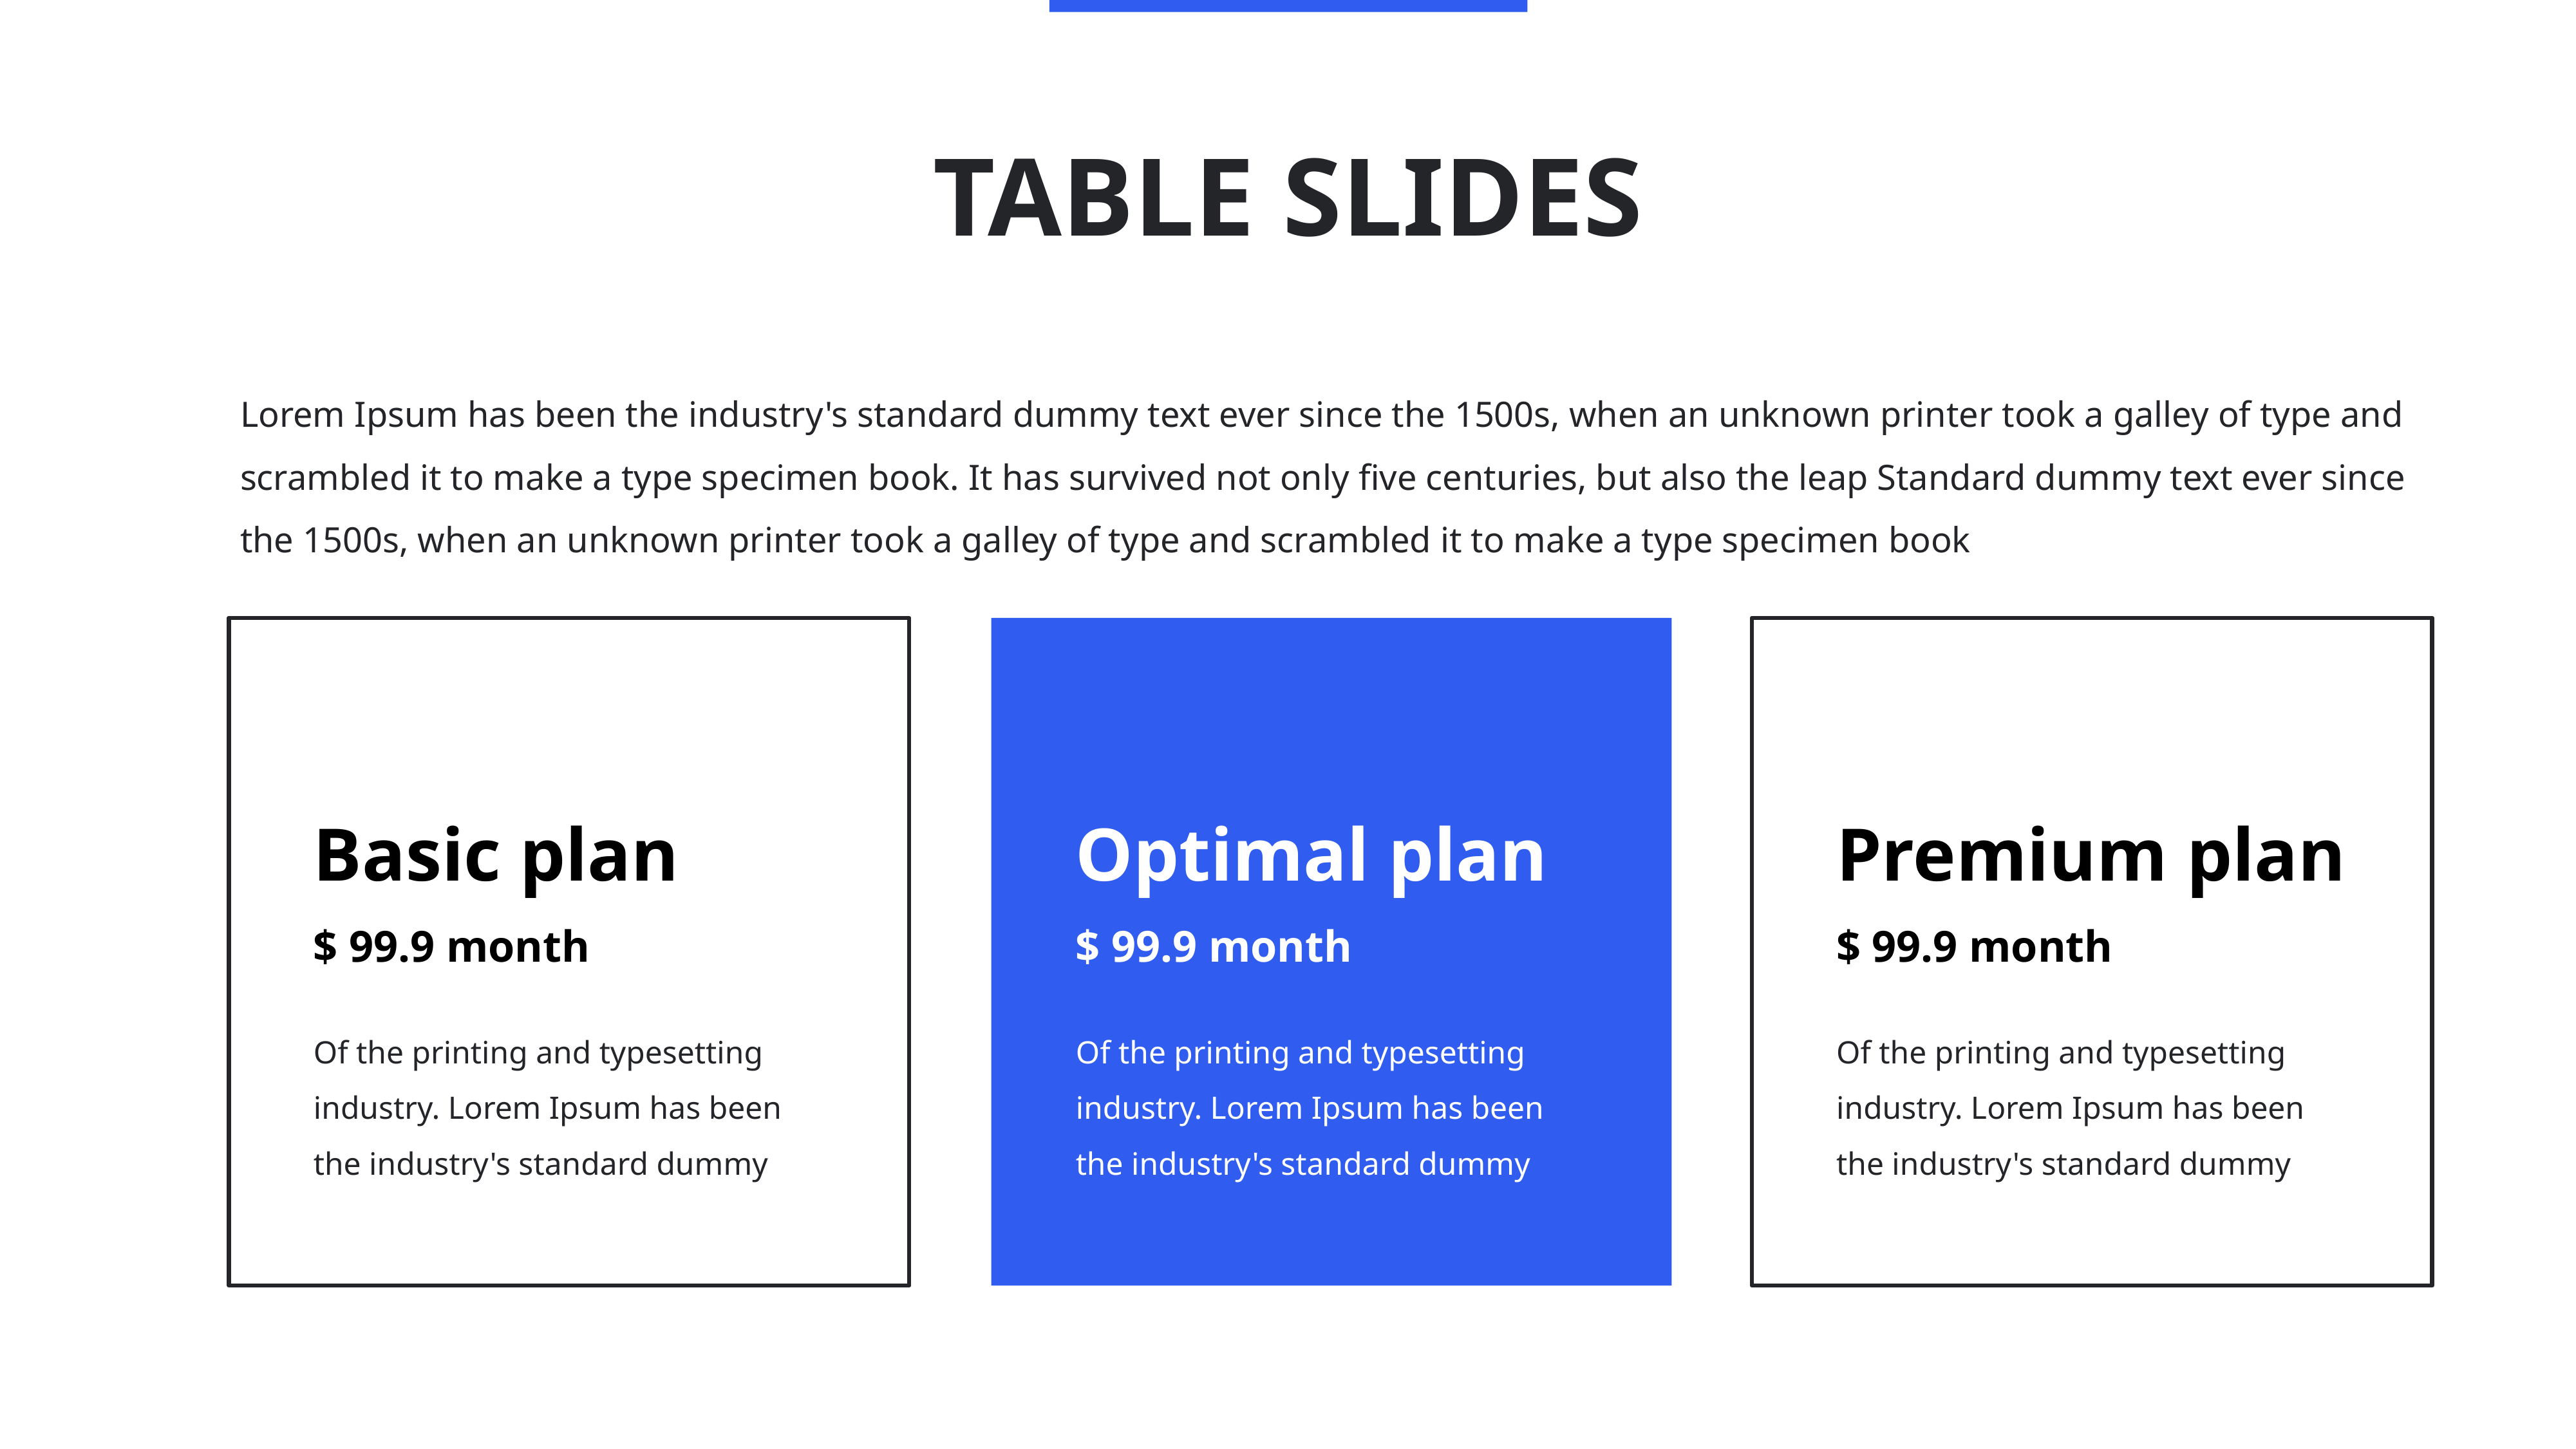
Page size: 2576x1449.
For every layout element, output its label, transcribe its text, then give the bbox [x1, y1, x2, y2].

list Lorem Ipsum has been the industry's standard dummy text ever since the 1500s, when an unknown printer took a galley of type and scrambled it to make a type specimen book. It has survived not only five centuries, but also the leap Standard dummy text ever since the 1500s, when an unknown printer took a galley of type and scrambled it to make a type specimen book [230, 366, 2436, 580]
text_box [227, 617, 910, 1287]
text_box [1751, 617, 2434, 1287]
text_box Optimal plan $ 99.9 month Of the printing and typesetting industry. Lorem Ipsum has been the industry's standard dummy [1066, 778, 1601, 1188]
title TABLE SLIDES [169, 123, 2408, 258]
text_box [990, 617, 1673, 1287]
